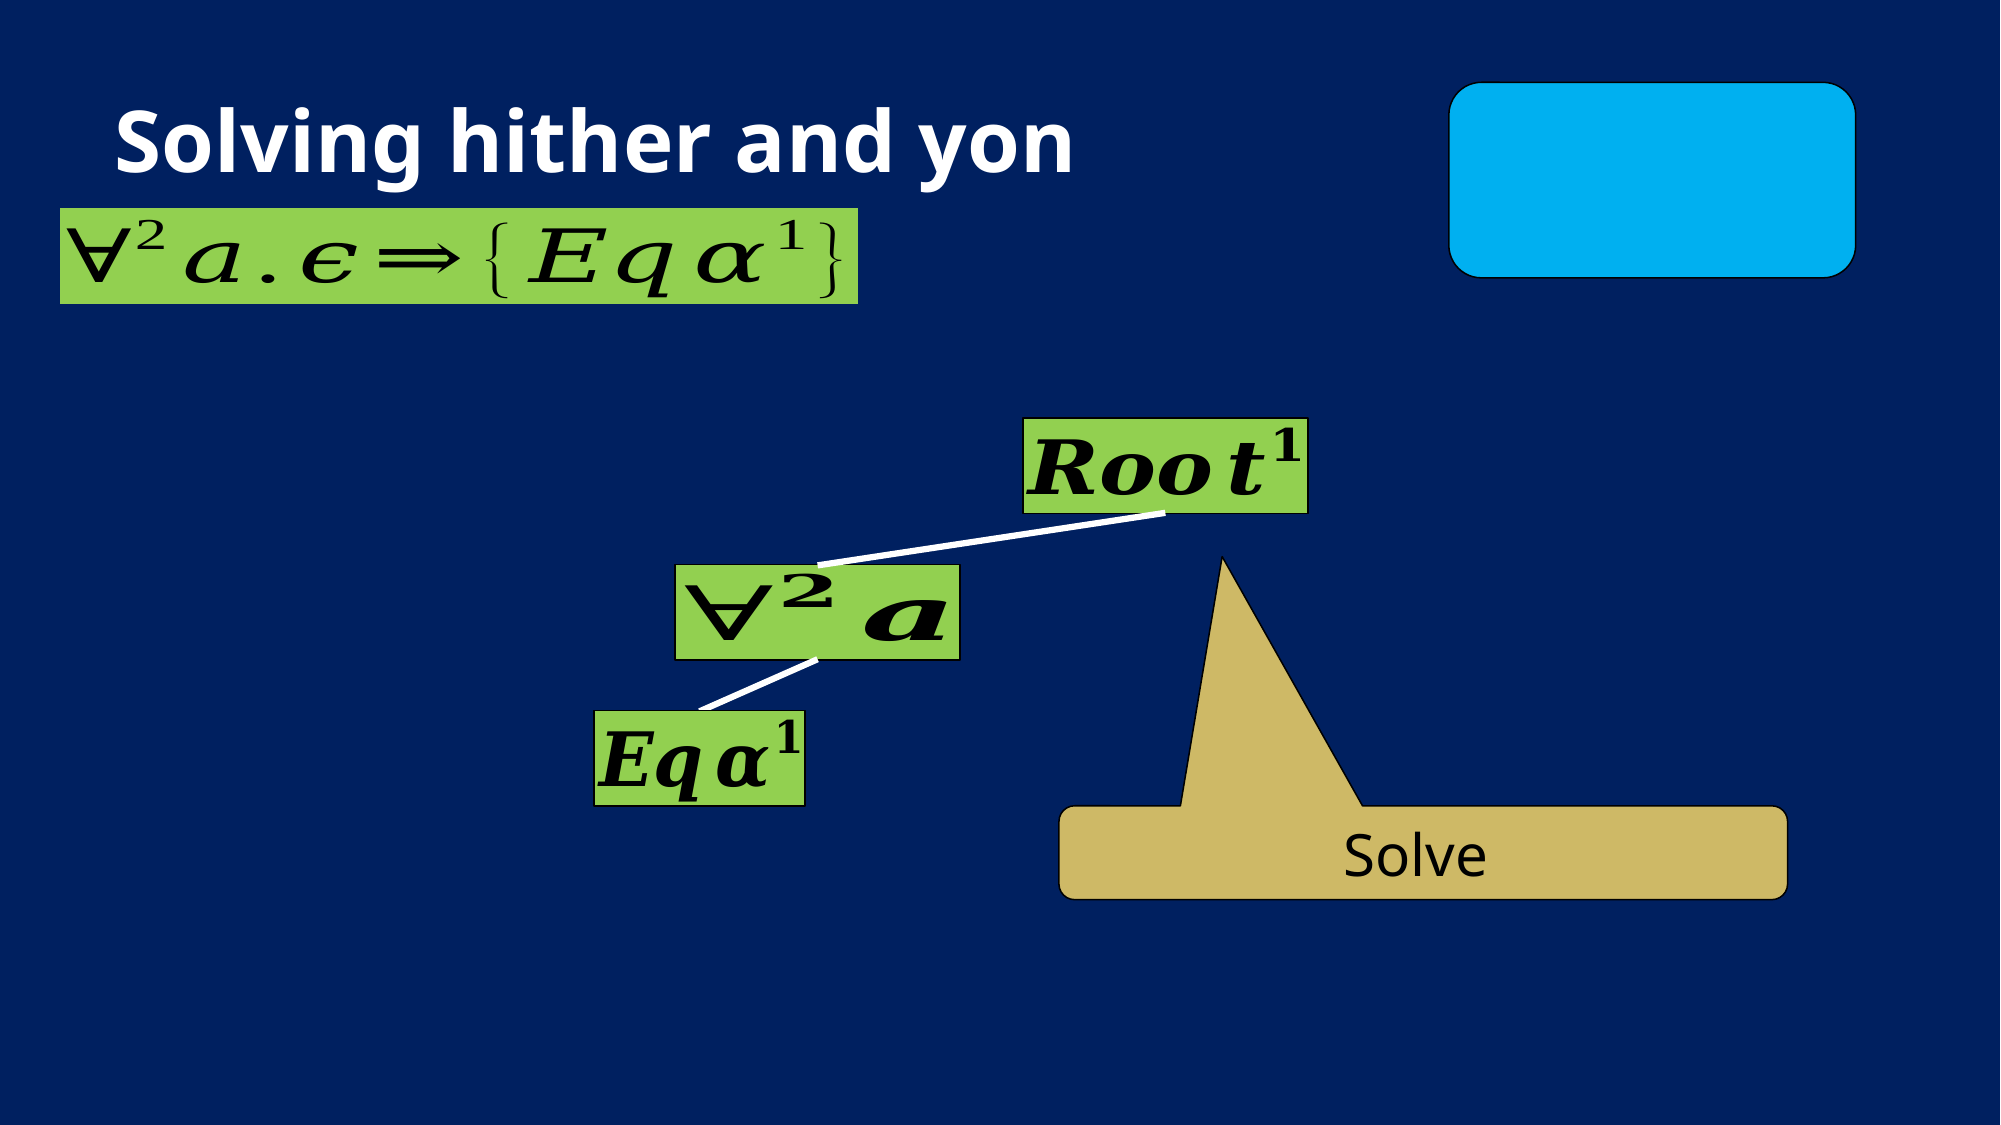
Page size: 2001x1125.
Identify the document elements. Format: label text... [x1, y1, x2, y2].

title Solving hither and yon [99, 45, 1900, 233]
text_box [699, 658, 818, 712]
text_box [817, 512, 1166, 566]
